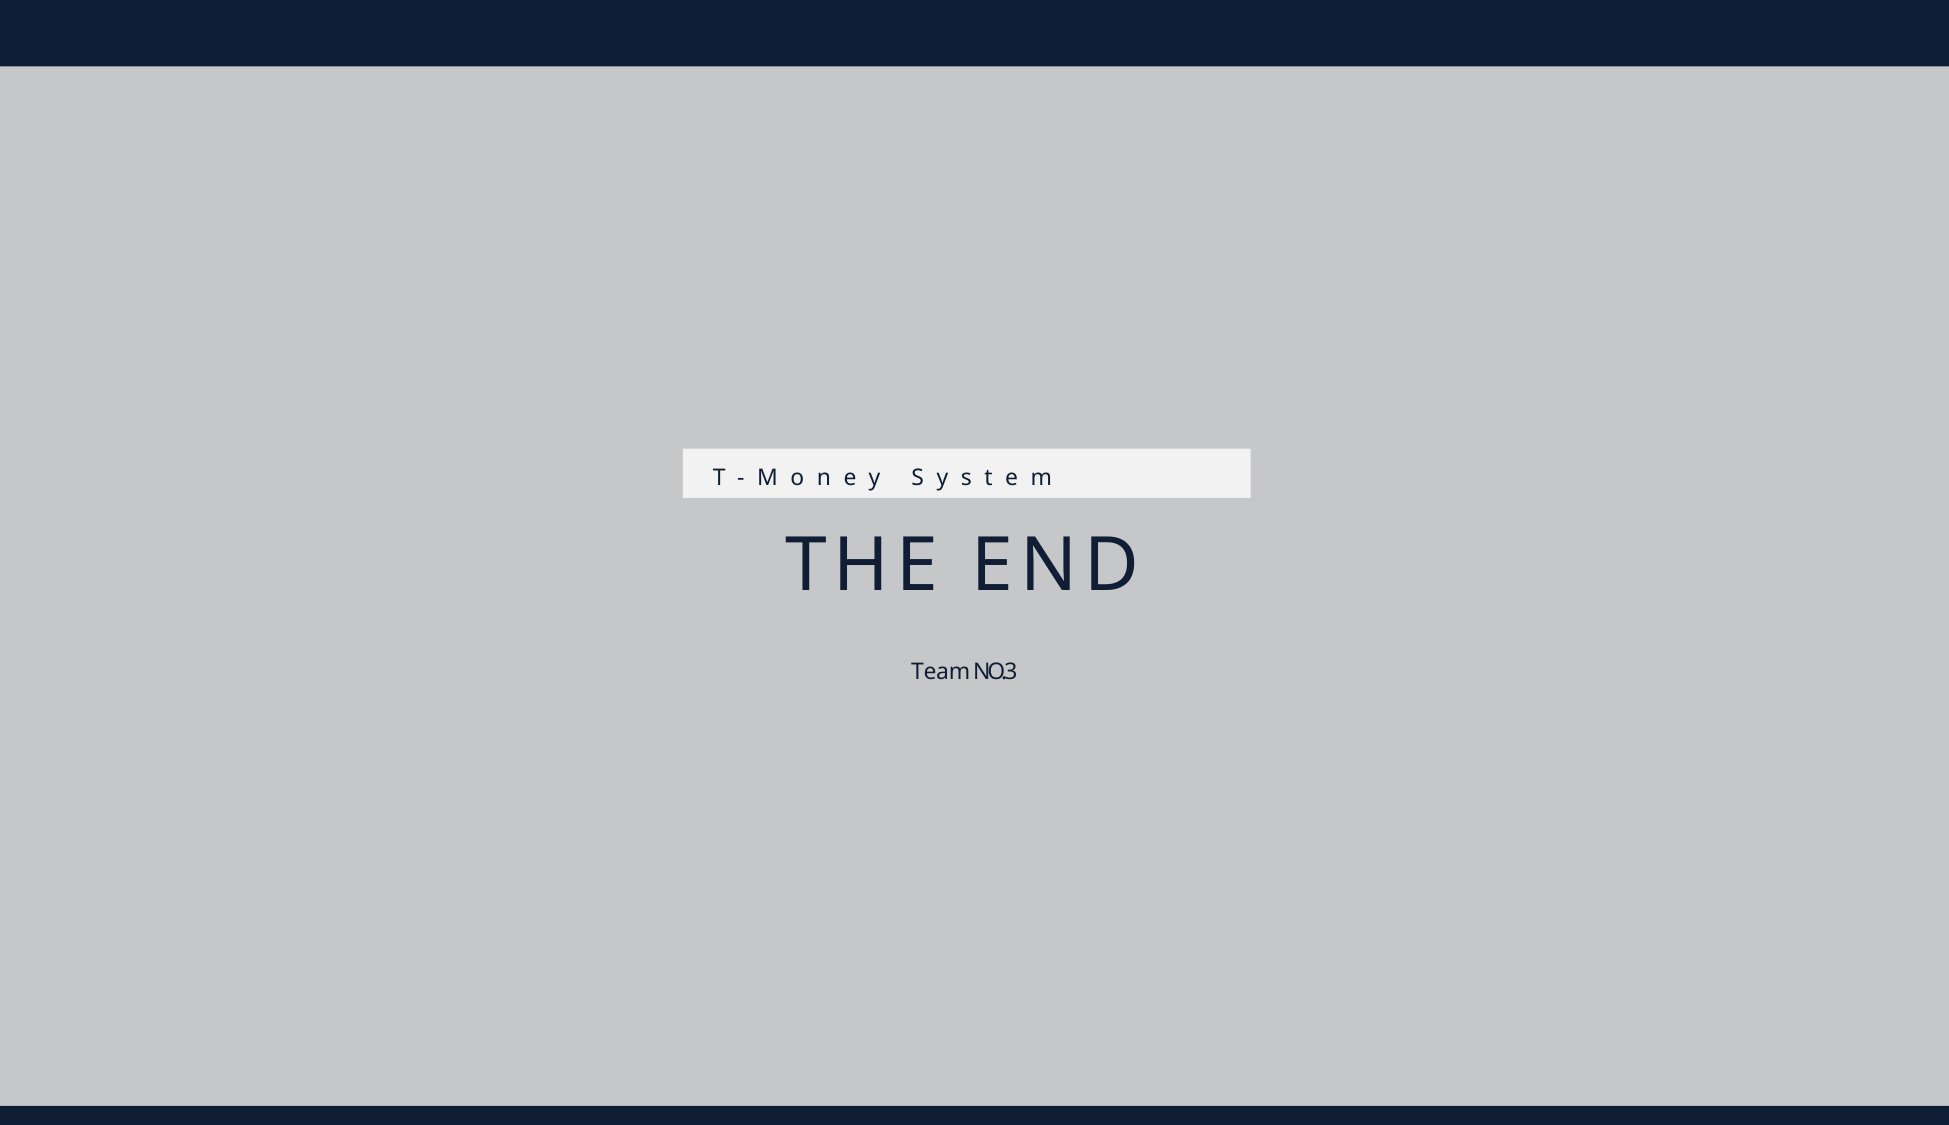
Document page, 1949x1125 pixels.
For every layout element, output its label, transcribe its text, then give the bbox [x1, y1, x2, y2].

text_box T e a m NO.3 [708, 649, 1220, 692]
text_box T-Money System [698, 455, 1266, 498]
text_box [681, 447, 1253, 500]
text_box T H E E N D [667, 507, 1257, 613]
text_box [0, 1104, 1949, 1125]
text_box [0, 0, 1949, 68]
